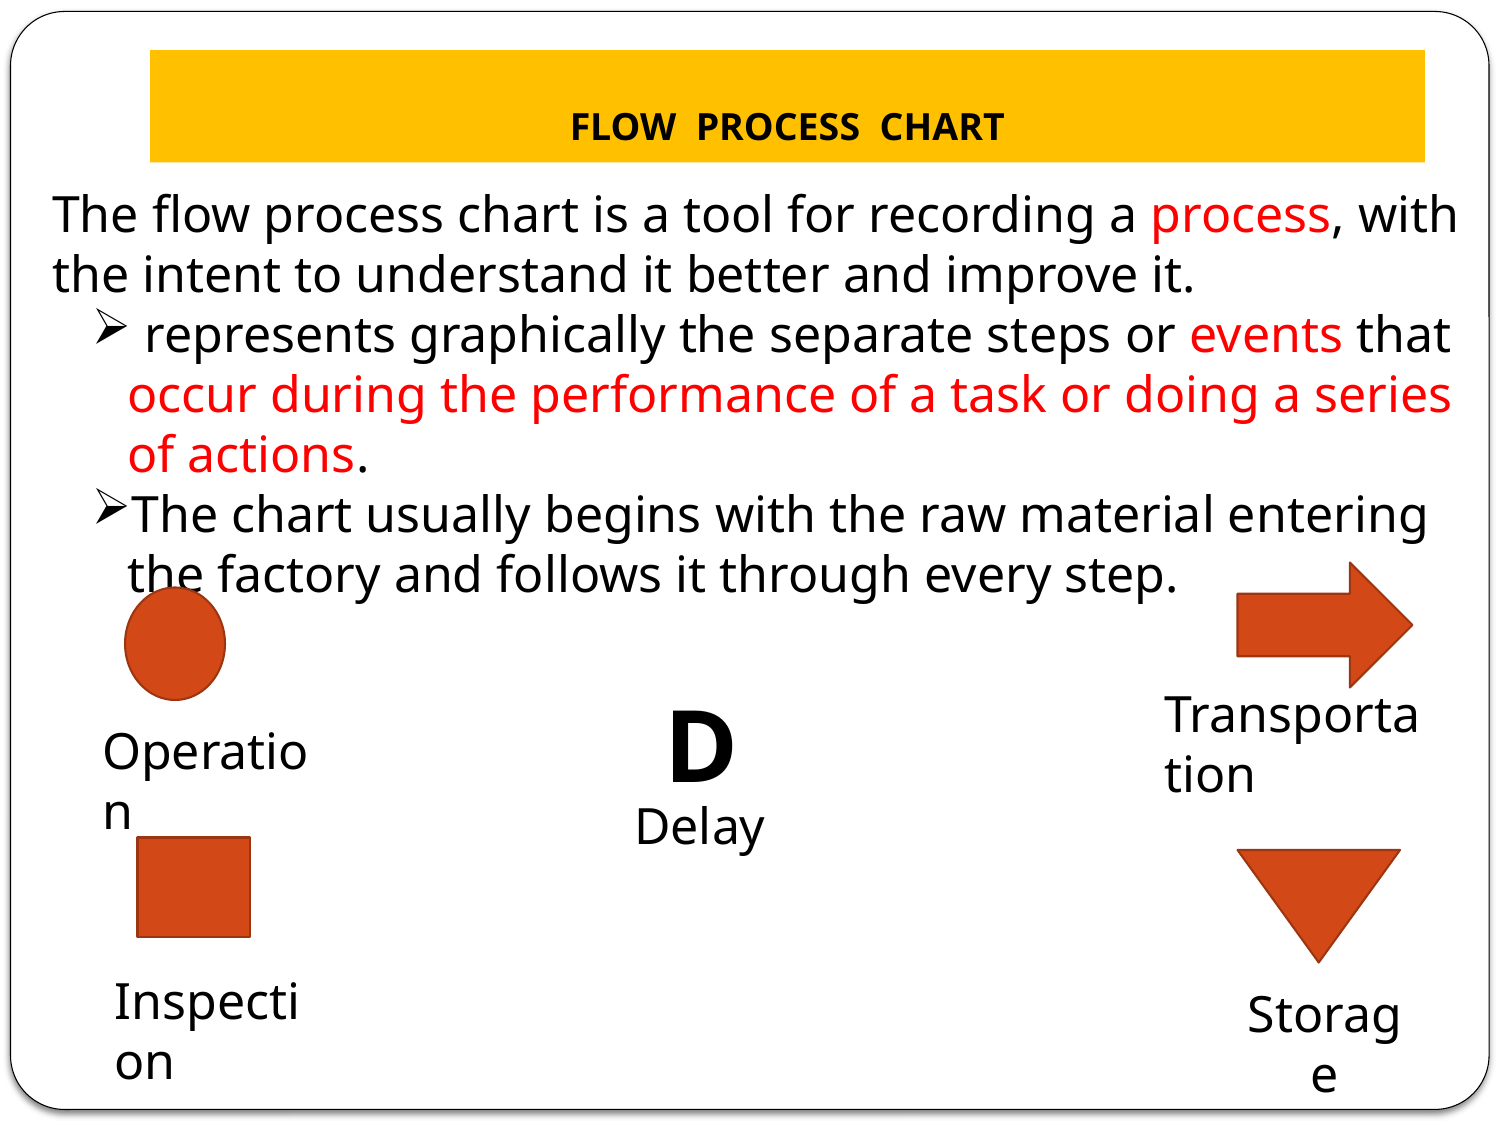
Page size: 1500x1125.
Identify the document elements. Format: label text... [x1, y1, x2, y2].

text_box Delay [600, 787, 800, 863]
text_box [123, 586, 227, 702]
text_box [1236, 848, 1401, 964]
text_box Transportation [1149, 674, 1450, 810]
text_box Operation [87, 712, 338, 848]
text_box [1236, 561, 1414, 674]
title FLOW PROCESS CHART [150, 50, 1425, 163]
text_box Storage [1224, 974, 1425, 1110]
text_box The flow process chart is a tool for recording a process, with the intent to understand it better and improve it. represents graphically the separate steps or events that occur during the performance of a task or doing a series of actions. The chart usually begins with the raw material entering the factory and follows it through every step. [37, 174, 1500, 610]
text_box Inspection [99, 962, 338, 1098]
text_box D [649, 675, 813, 810]
text_box [136, 848, 251, 938]
